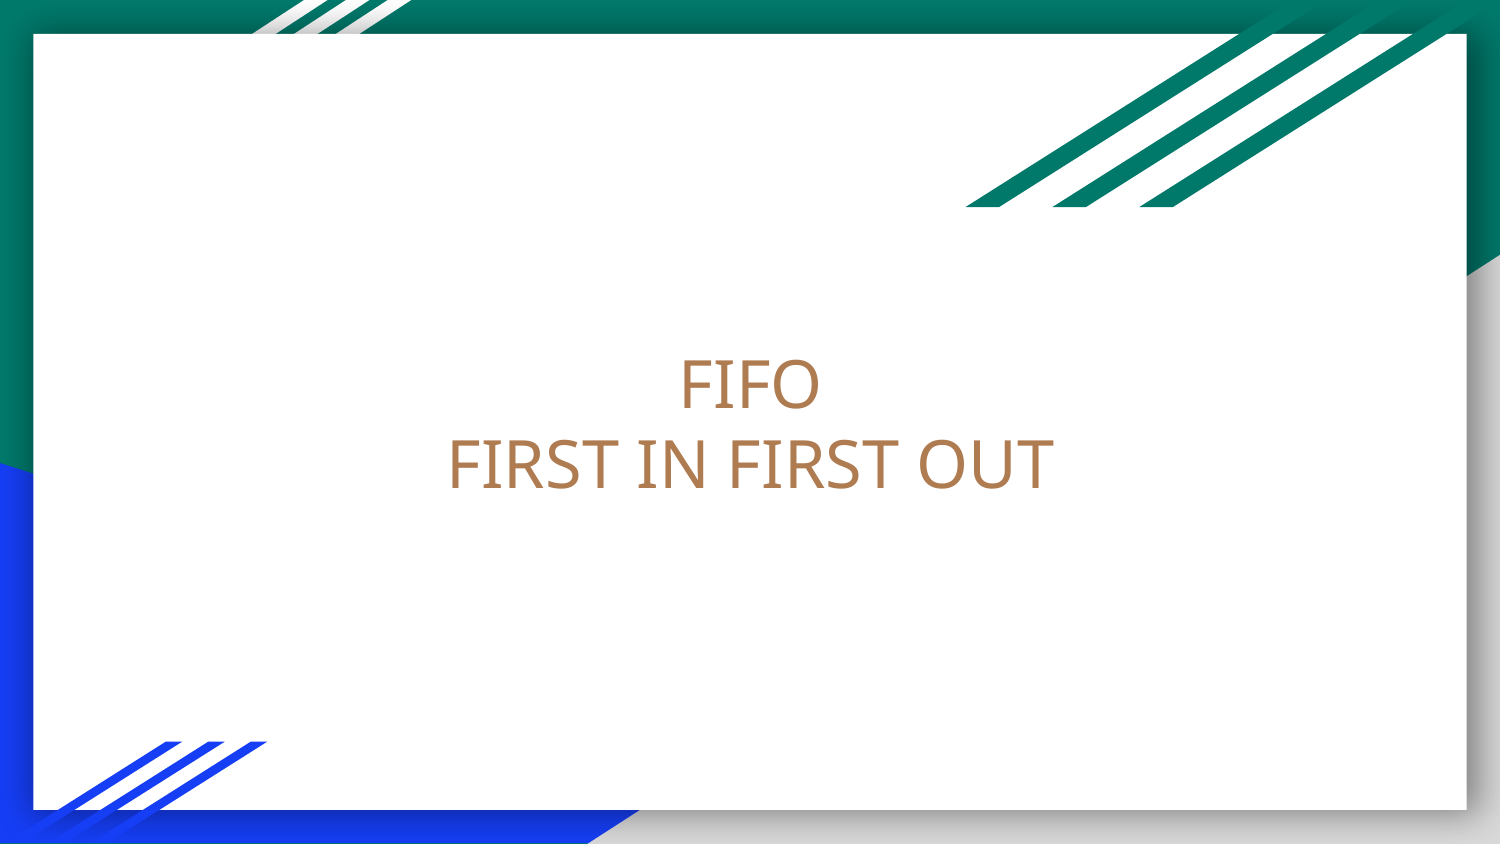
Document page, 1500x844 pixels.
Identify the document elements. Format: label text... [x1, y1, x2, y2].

title FIFO FIRST IN FIRST OUT [228, 213, 1274, 630]
